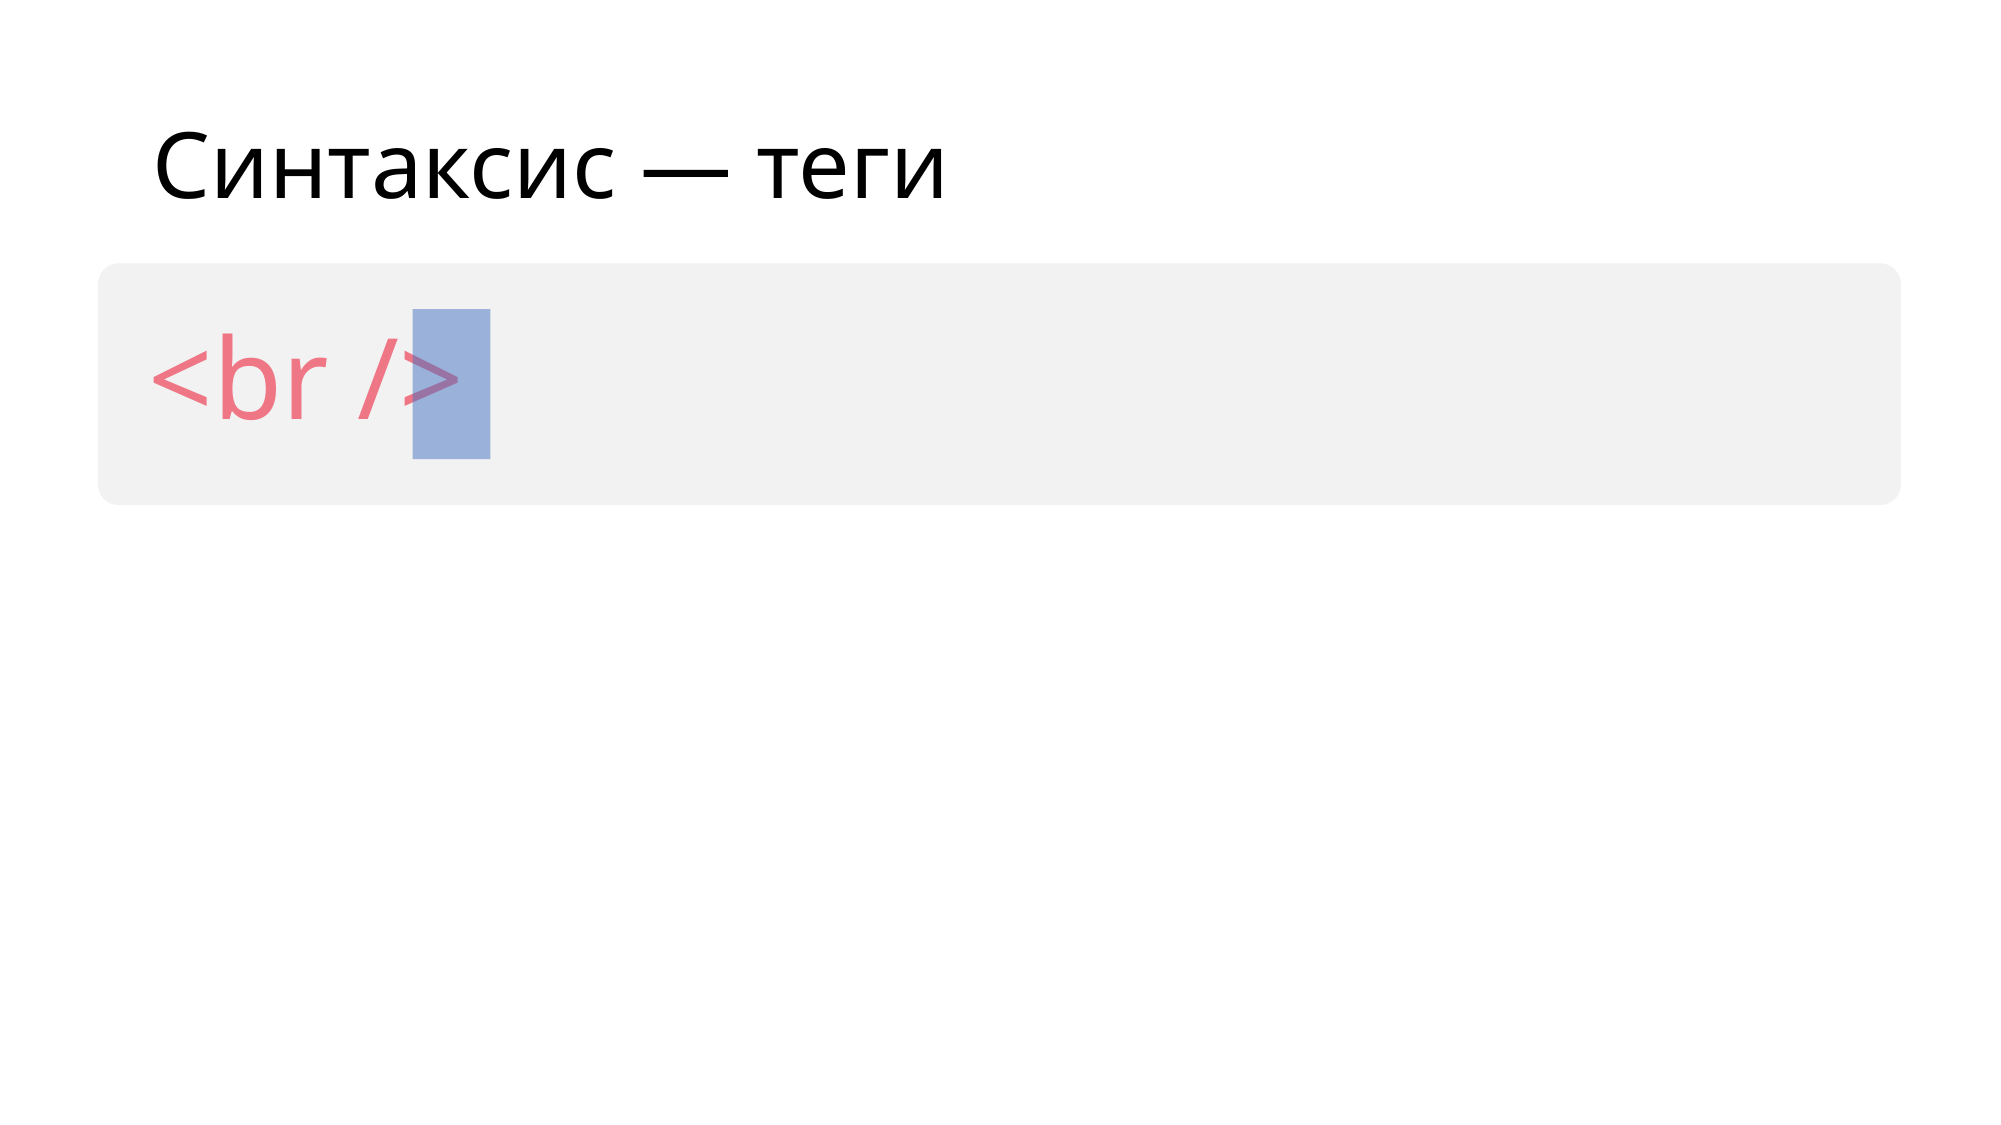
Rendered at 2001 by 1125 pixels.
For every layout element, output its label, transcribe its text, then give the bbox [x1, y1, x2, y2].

text_box <br /> [96, 262, 1903, 507]
title Синтаксис — теги [137, 59, 1863, 262]
text_box [412, 308, 491, 460]
